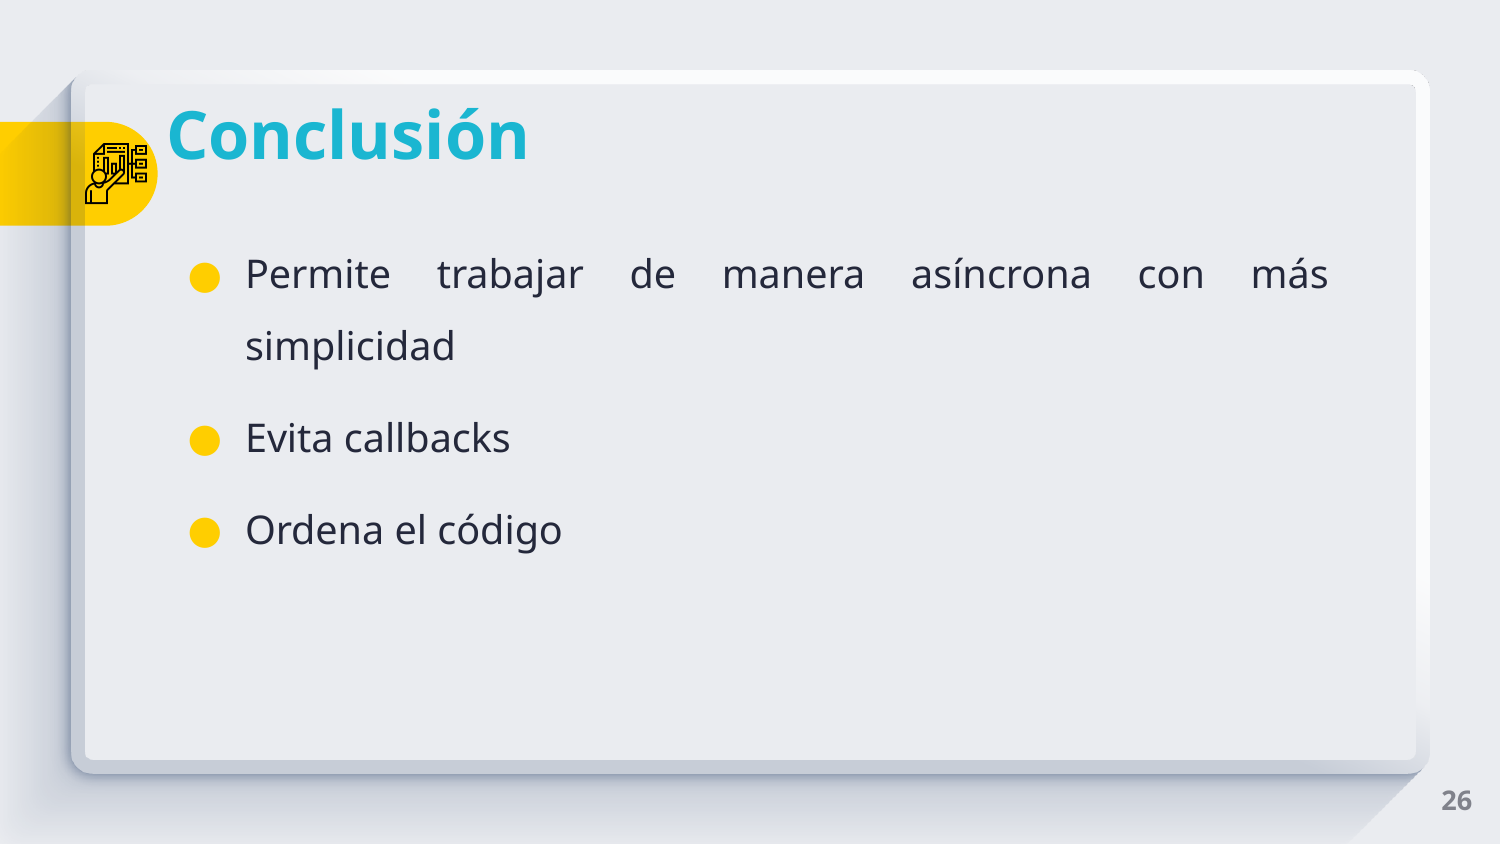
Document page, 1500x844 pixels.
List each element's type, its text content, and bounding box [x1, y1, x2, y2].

slide_number ‹#› [1414, 759, 1500, 844]
title Conclusión [166, 121, 933, 226]
picture [0, 0, 1500, 844]
list Permite trabajar de manera asíncrona con más simplicidad Evita callbacks Ordena el código [170, 225, 1330, 498]
